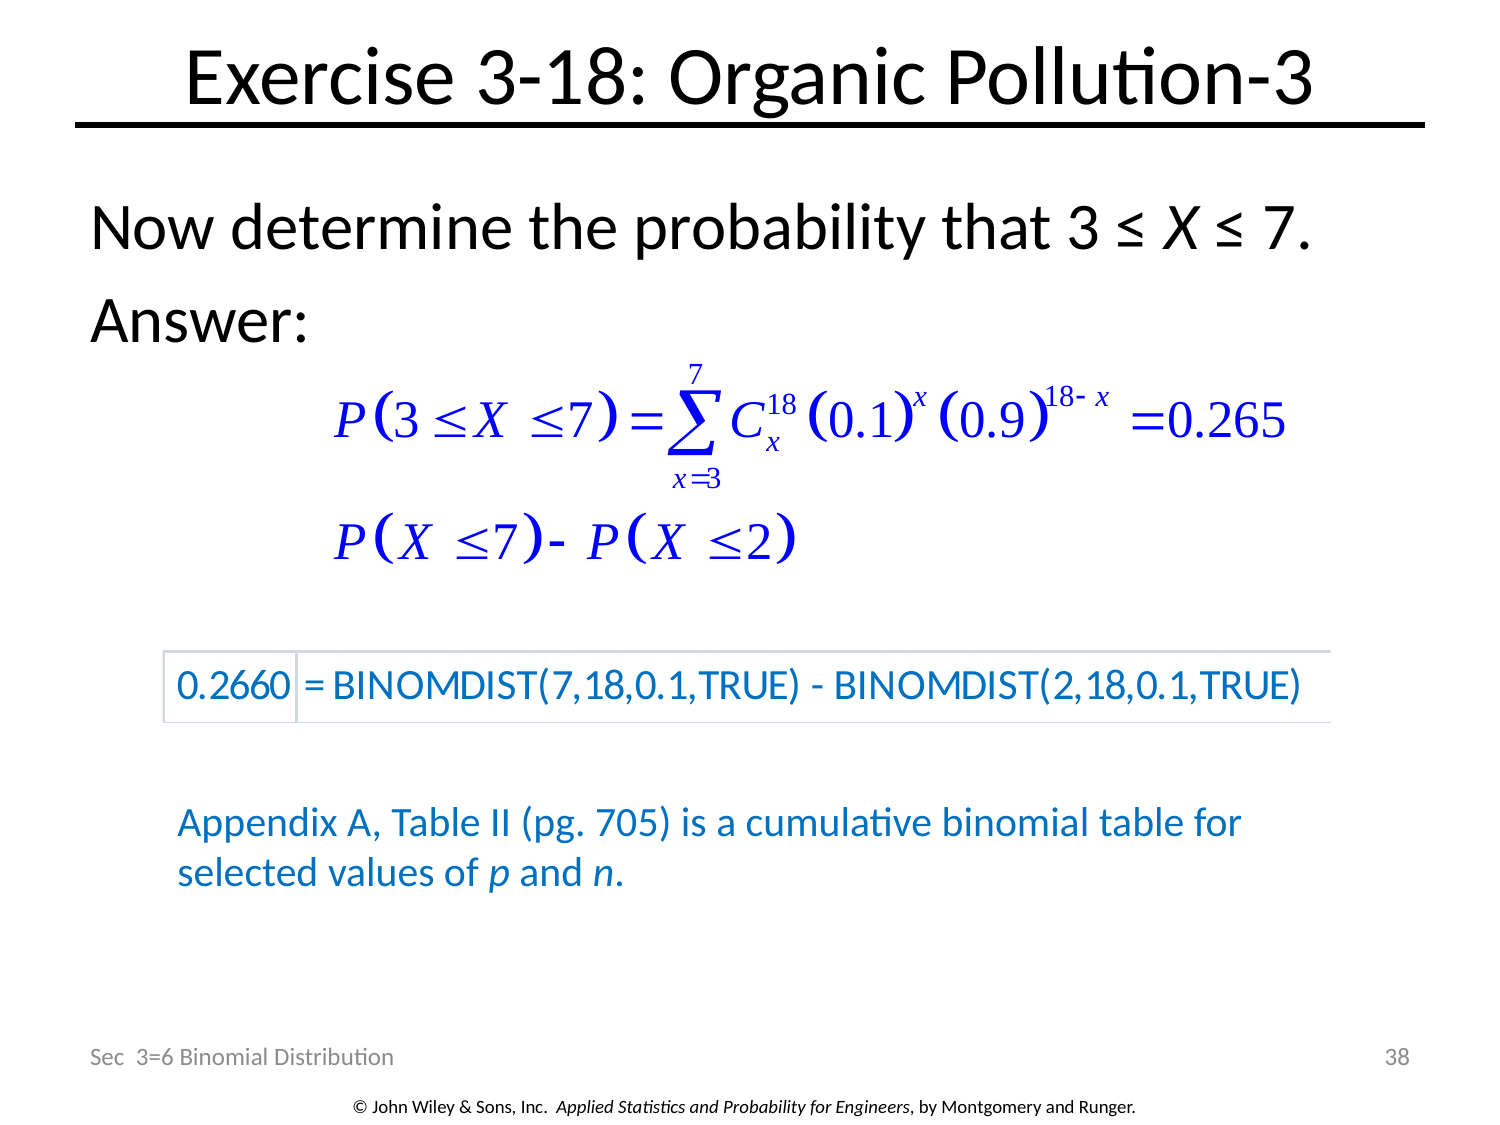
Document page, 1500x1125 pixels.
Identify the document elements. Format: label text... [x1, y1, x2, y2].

text_box Appendix A, Table II (pg. 705) is a cumulative binomial table for selected values of p and n. [162, 787, 1350, 903]
footer Sec 3=6 Binomial Distribution [75, 1025, 888, 1085]
slide_number 38 [1250, 1025, 1425, 1085]
list Now determine the probability that 3 ≤ X ≤ 7. Answer: [75, 174, 1425, 988]
title Exercise 3-18: Organic Pollution-3 [75, 0, 1425, 143]
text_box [162, 649, 1334, 726]
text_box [324, 349, 1296, 589]
